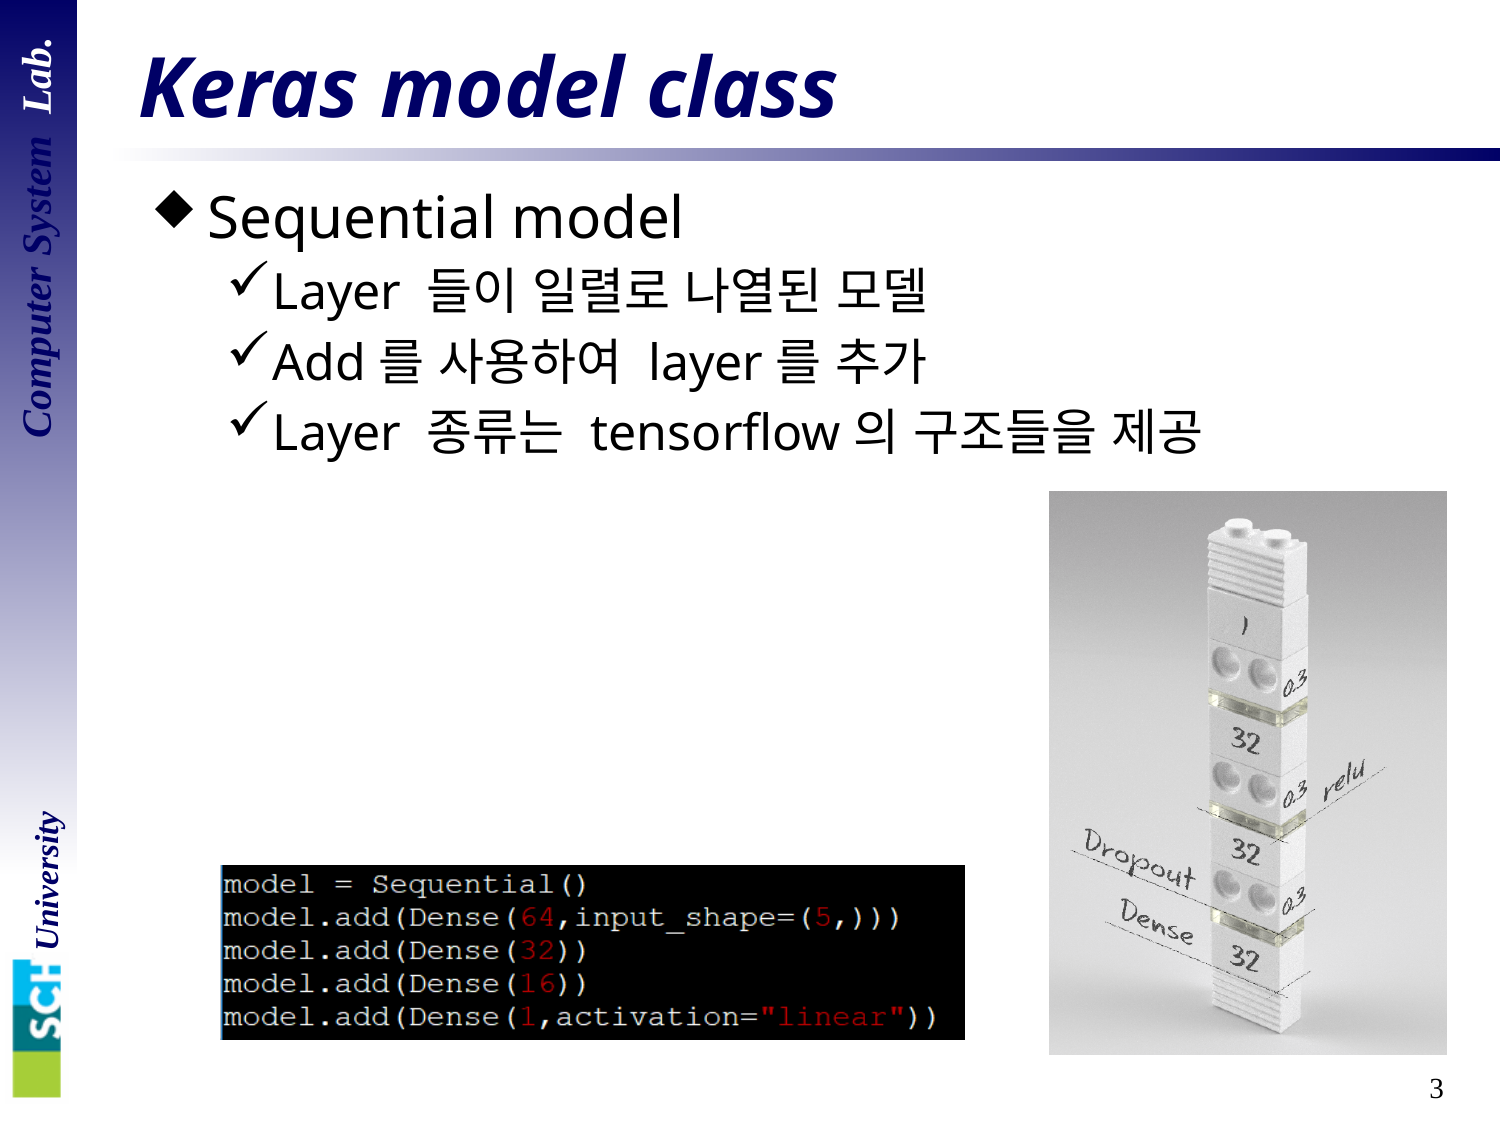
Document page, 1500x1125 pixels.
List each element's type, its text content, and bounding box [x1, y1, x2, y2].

picture [1049, 491, 1448, 1055]
title Keras model class [123, 25, 1460, 143]
picture [220, 865, 965, 1040]
list Sequential model Layer 들이 일렬로 나열된 모델 Add를 사용하여 layer를 추가 Layer 종류는 tensorflow의 구조들을 제공 [135, 172, 1448, 1038]
picture [5, 952, 69, 1104]
text_box [277, 97, 1500, 173]
